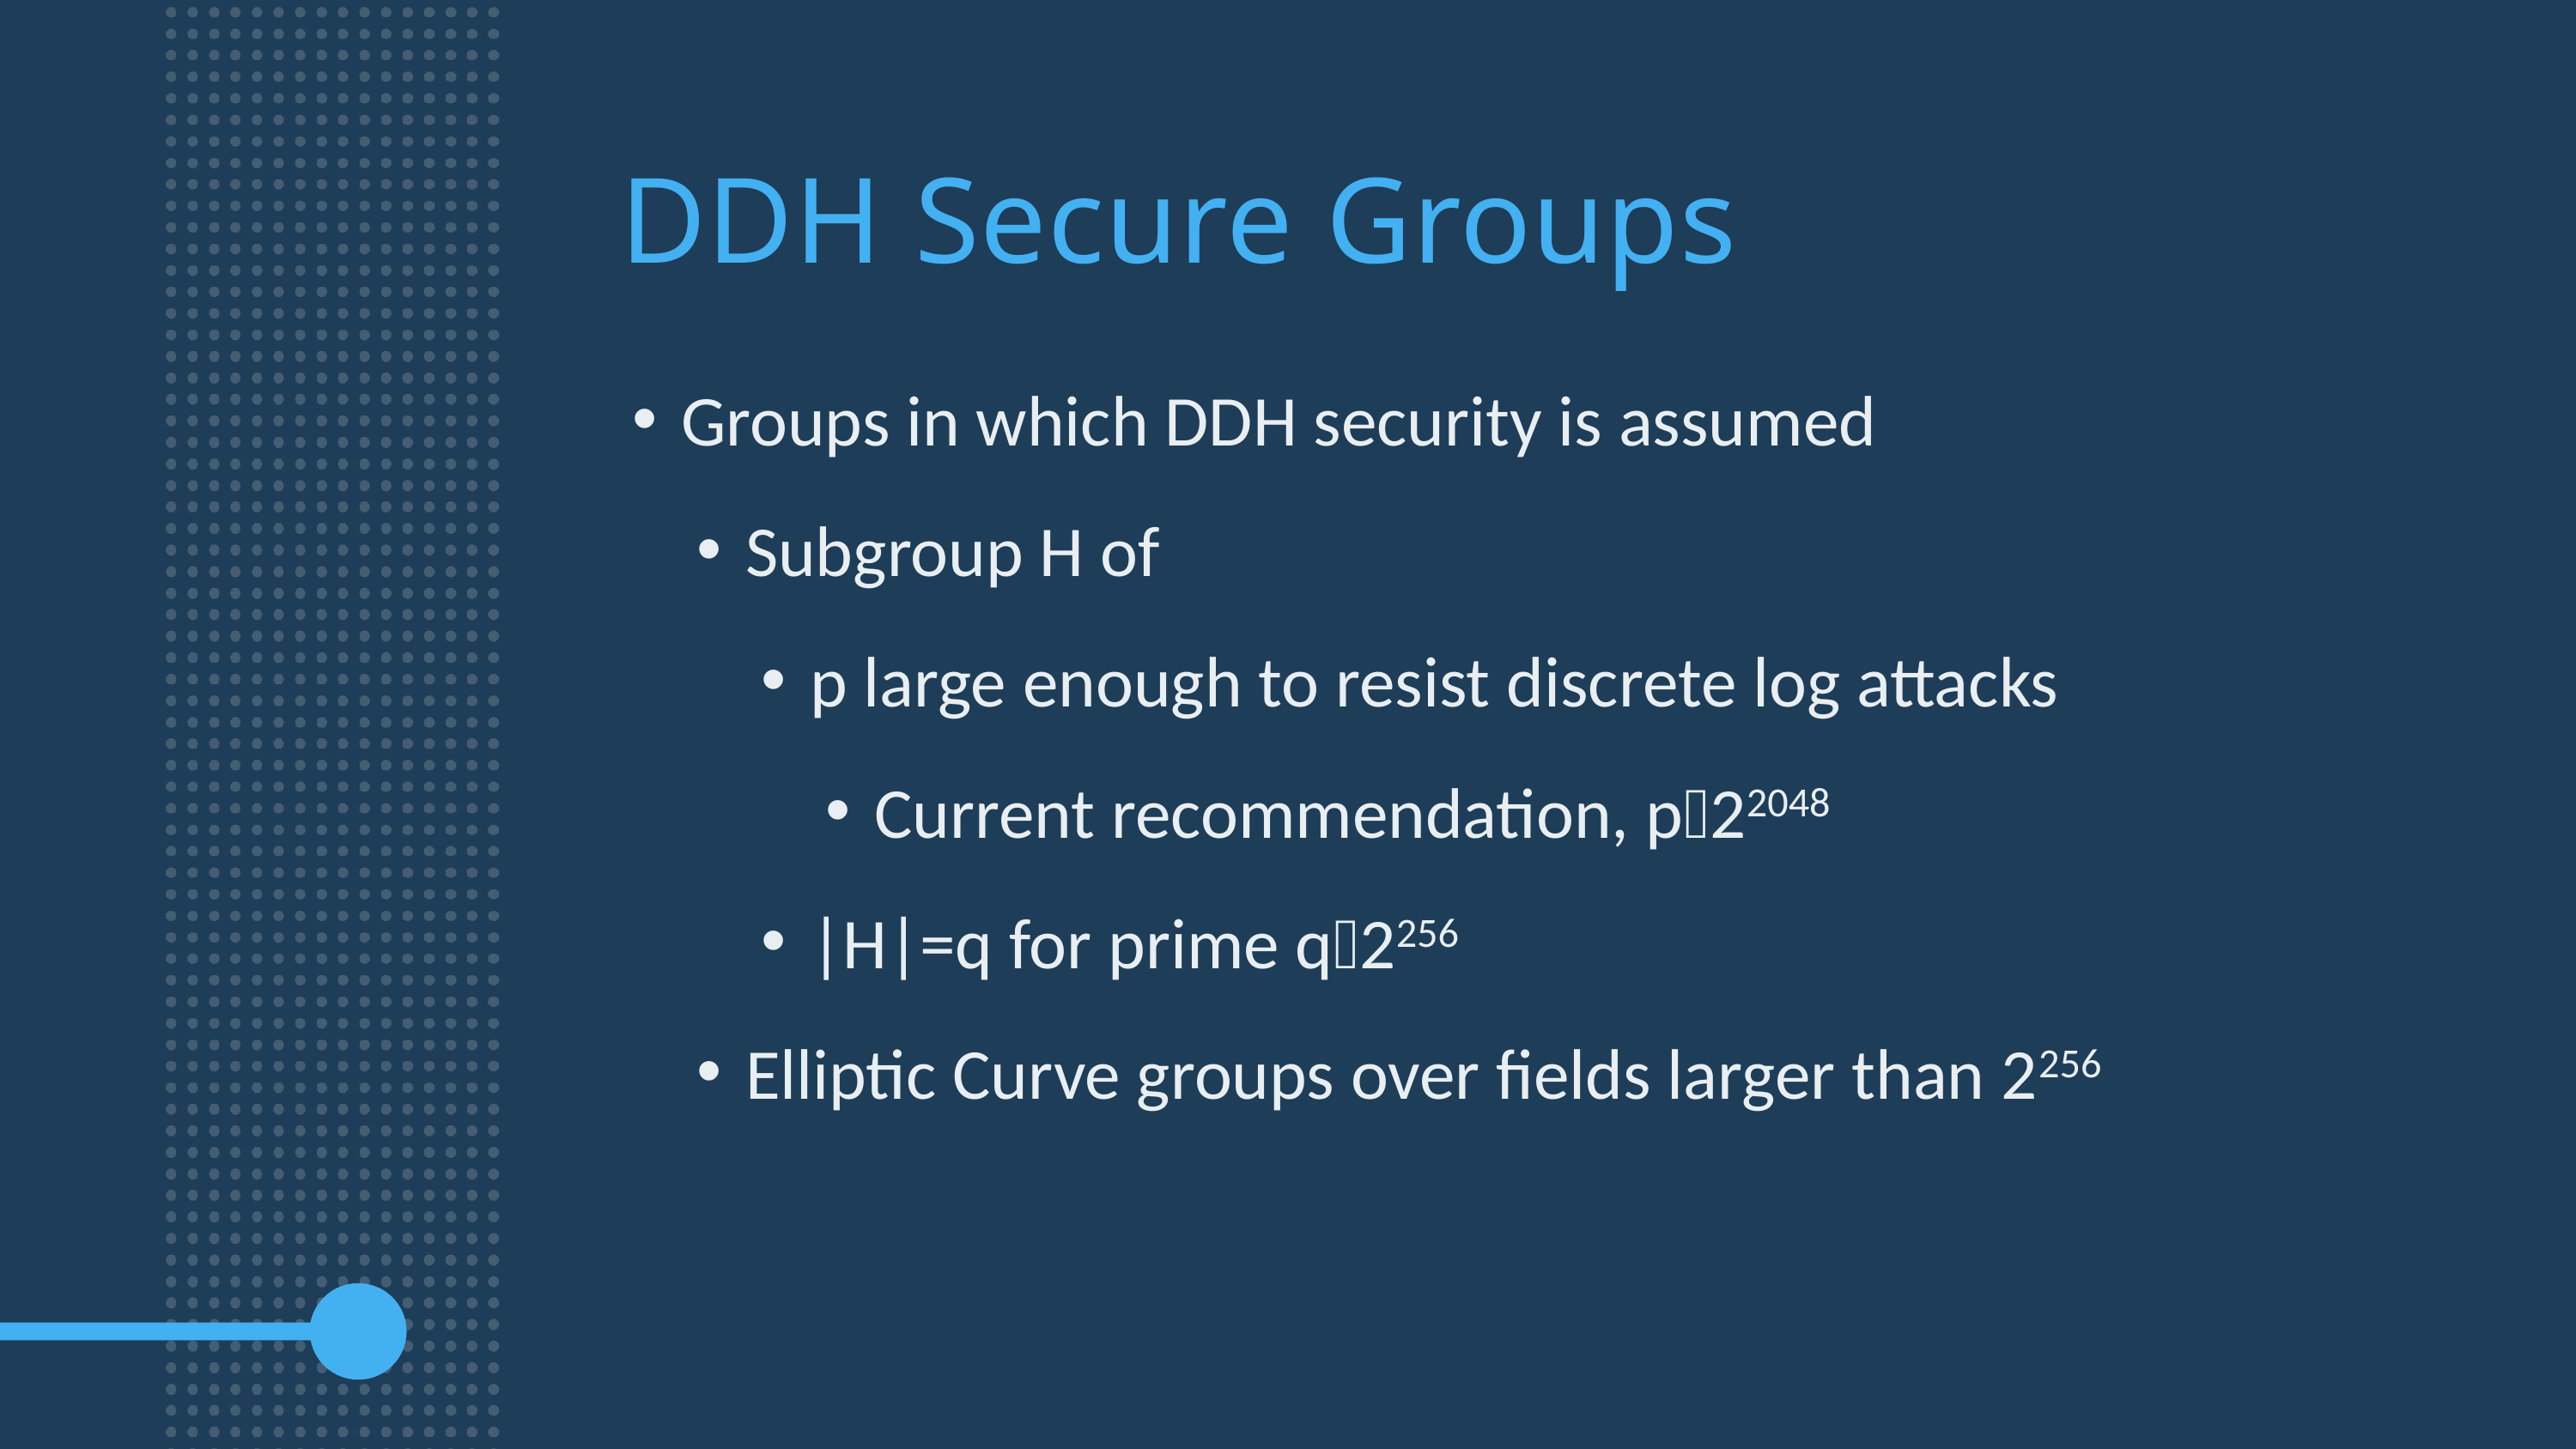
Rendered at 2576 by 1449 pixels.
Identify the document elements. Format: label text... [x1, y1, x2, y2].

text_box DDH Secure Groups [620, 137, 2271, 288]
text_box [0, 1271, 407, 1392]
picture [161, 0, 507, 1449]
